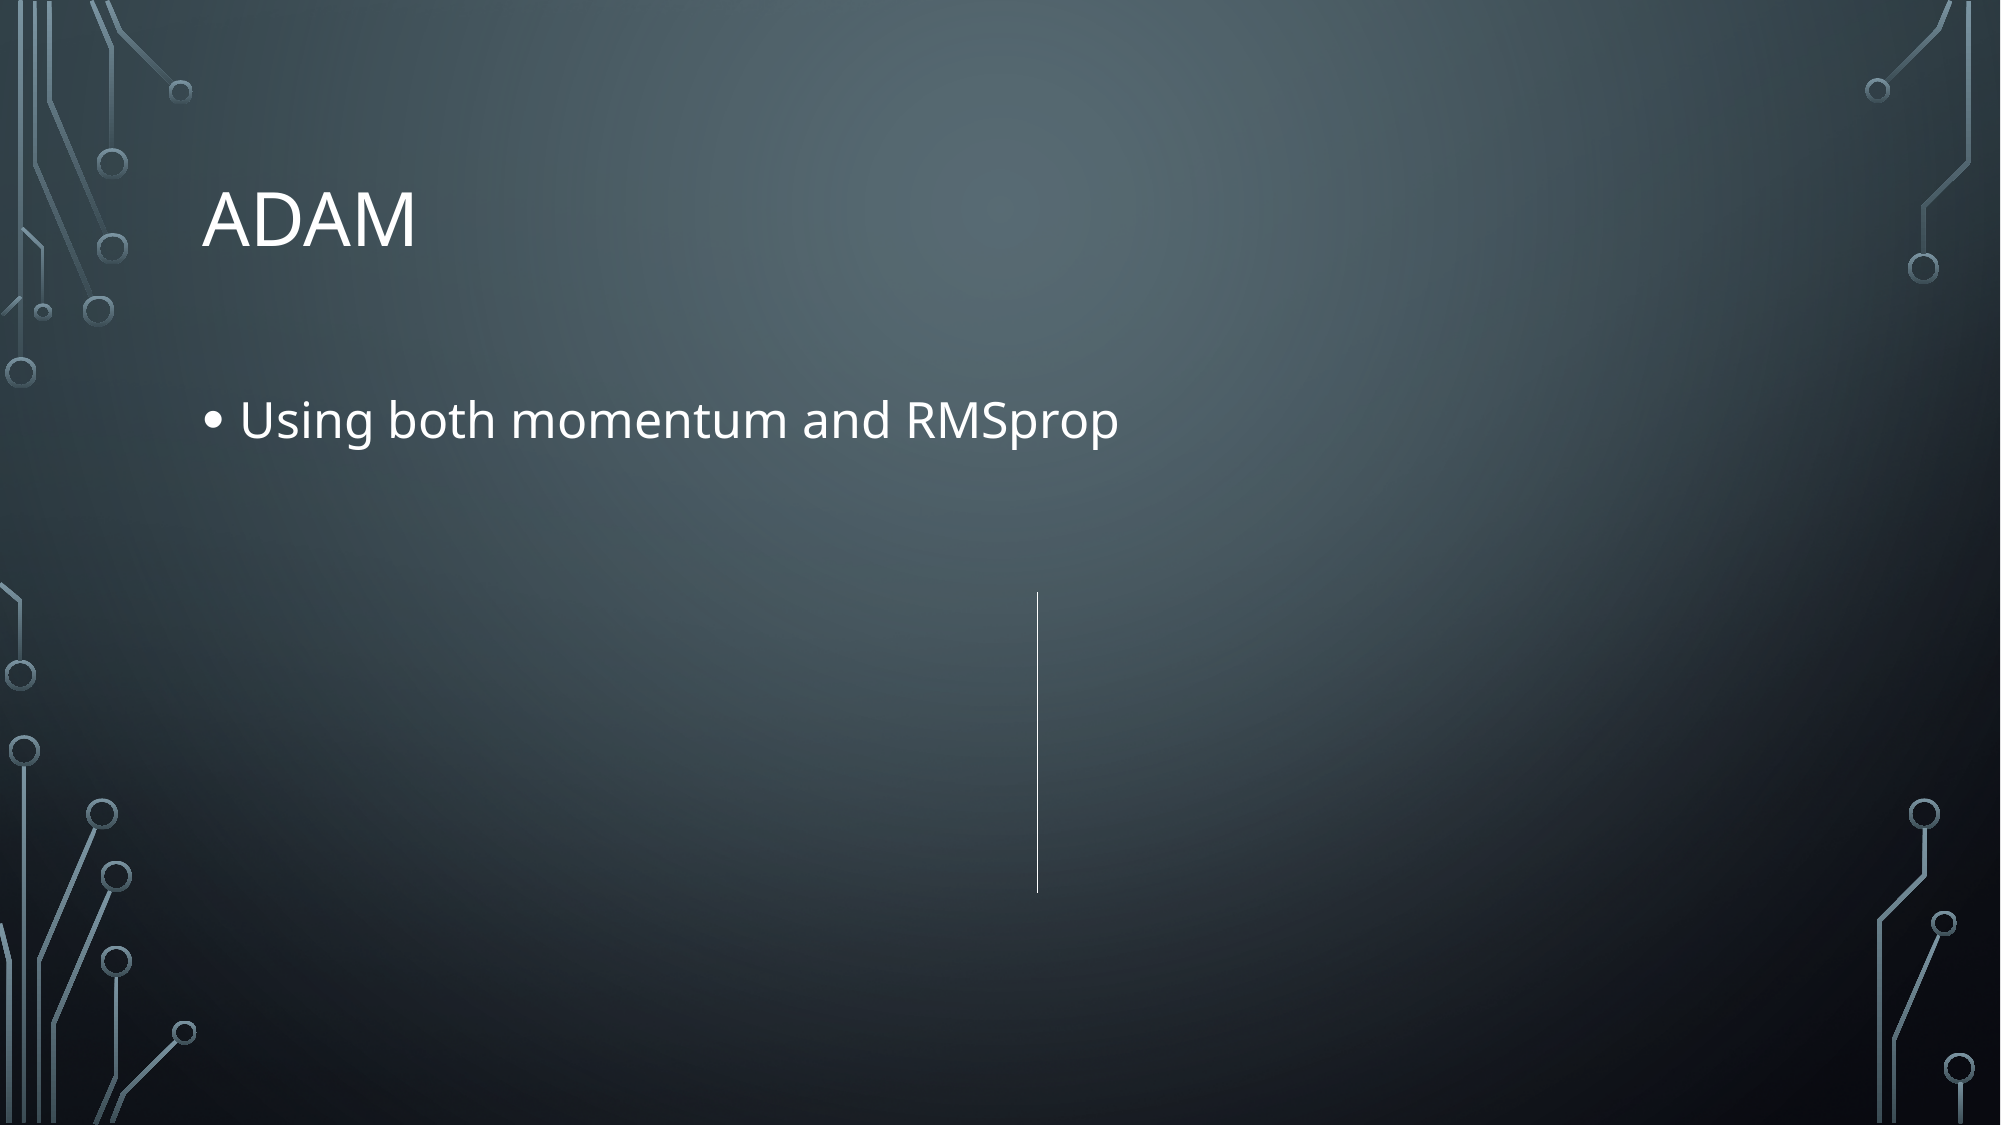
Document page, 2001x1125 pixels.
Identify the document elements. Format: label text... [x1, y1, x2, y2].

list Using both momentum and RMSprop [187, 369, 1813, 950]
title Adam [187, 101, 1813, 344]
